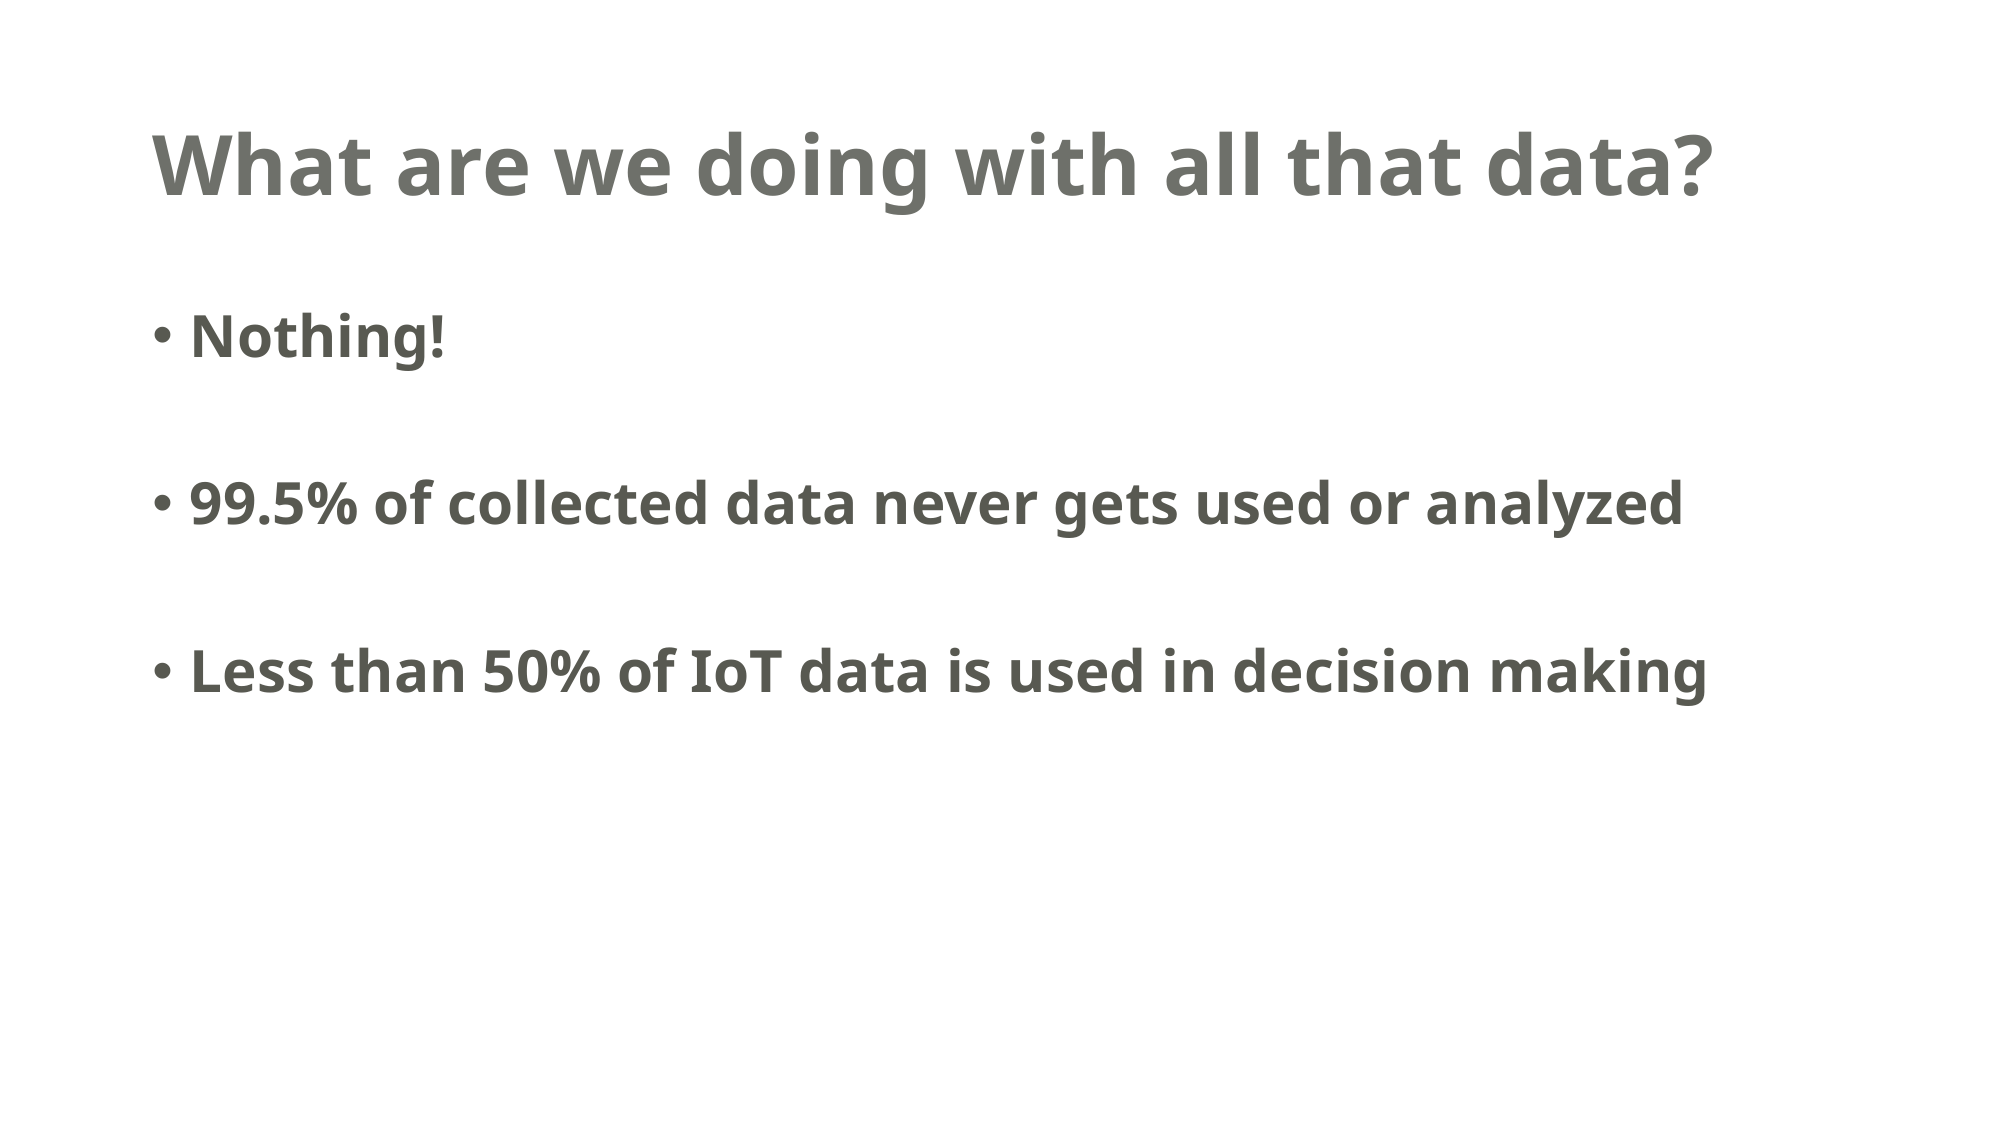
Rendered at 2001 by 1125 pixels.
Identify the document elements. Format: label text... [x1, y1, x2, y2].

title What are we doing with all that data? [137, 59, 1863, 278]
list Nothing! 99.5% of collected data never gets used or analyzed Less than 50% of IoT data is used in decision making [137, 299, 1863, 1014]
